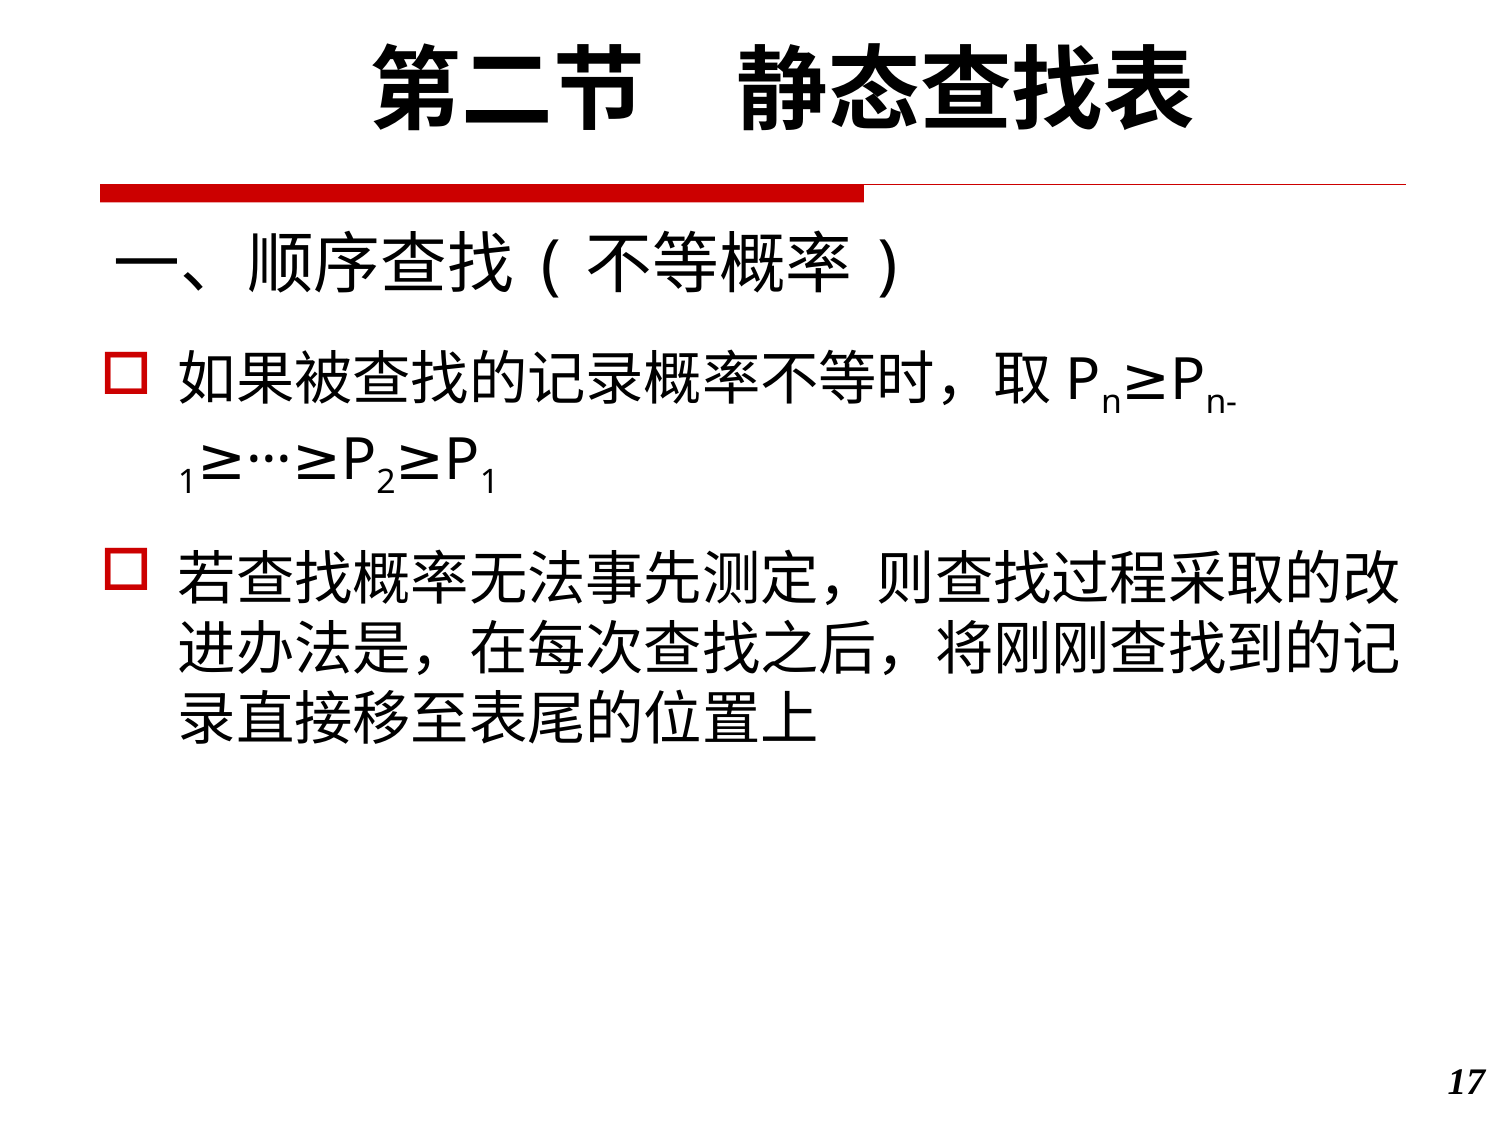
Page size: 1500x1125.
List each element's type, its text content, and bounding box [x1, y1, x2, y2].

title 一、顺序查找(不等概率) [98, 196, 1374, 309]
text_box 17 [1400, 1049, 1500, 1110]
list 如果被查找的记录概率不等时，取Pn≥Pn-1≥···≥P2≥P1 若查找概率无法事先测定，则查找过程采取的改进办法是，在每次查找之后，将刚刚查找到的记录直接移至表尾的位置上 [85, 333, 1454, 997]
text_box 第二节 静态查找表 [89, 23, 1477, 149]
